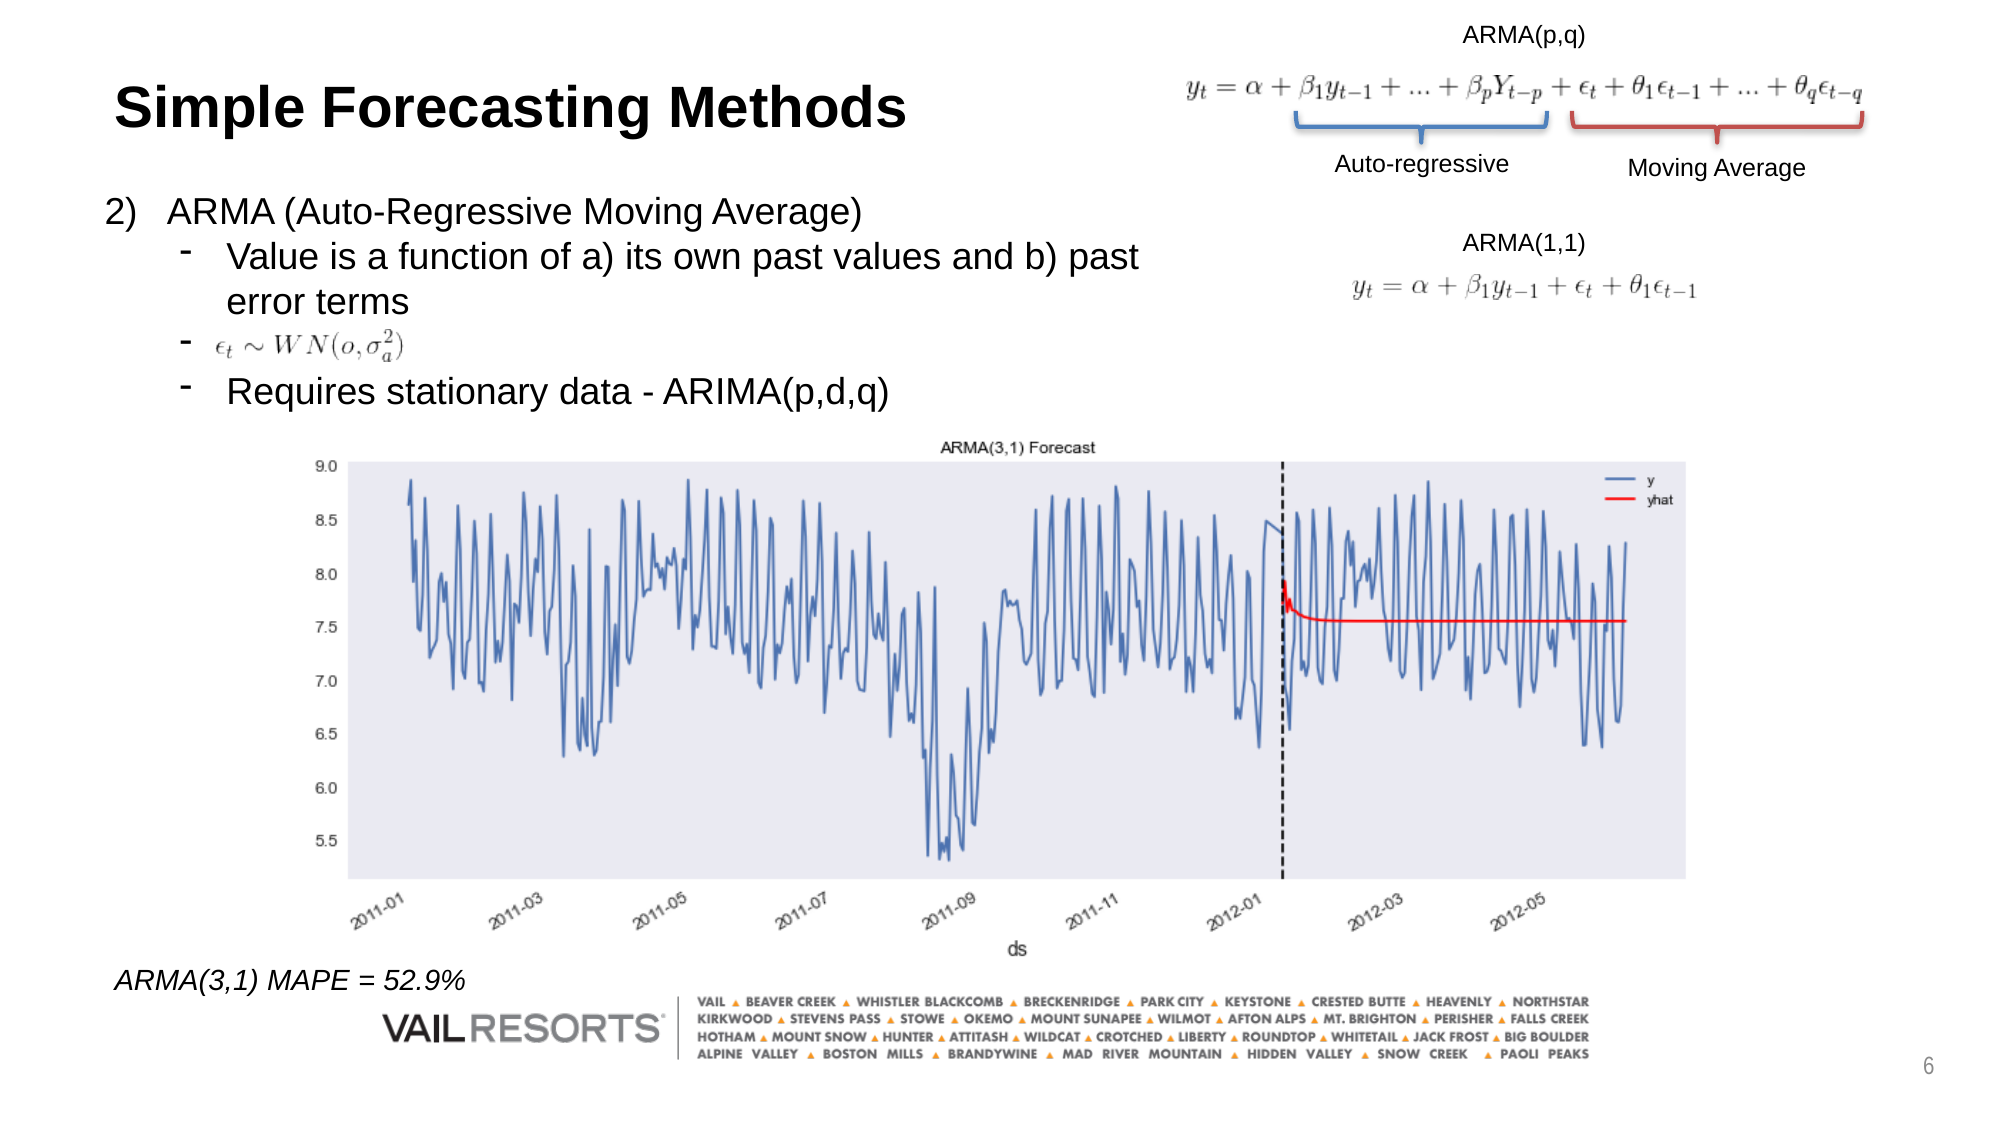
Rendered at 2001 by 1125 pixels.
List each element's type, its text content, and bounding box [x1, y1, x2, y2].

slide_number 6 [1862, 1042, 1950, 1103]
picture [215, 328, 404, 363]
text_box [1569, 110, 1865, 144]
title Simple Forecasting Methods [99, 61, 1900, 193]
text_box ARMA(p,q) [1412, 11, 1637, 57]
text_box ARMA(1,1) [1412, 219, 1637, 264]
text_box [1293, 112, 1550, 139]
text_box ARMA(3,1) MAPE = 52.9% [99, 953, 1062, 1004]
text_box Moving Average [1605, 144, 1830, 190]
picture [1186, 75, 1862, 104]
text_box 2) ARMA (Auto-Regressive Moving Average) Value is a function of a) its own past values and b) past error terms Requires stationary data - ARIMA(p,d,q) [89, 179, 1230, 420]
text_box Auto-regressive [1310, 139, 1535, 185]
picture [304, 432, 1696, 970]
picture [1352, 274, 1697, 301]
